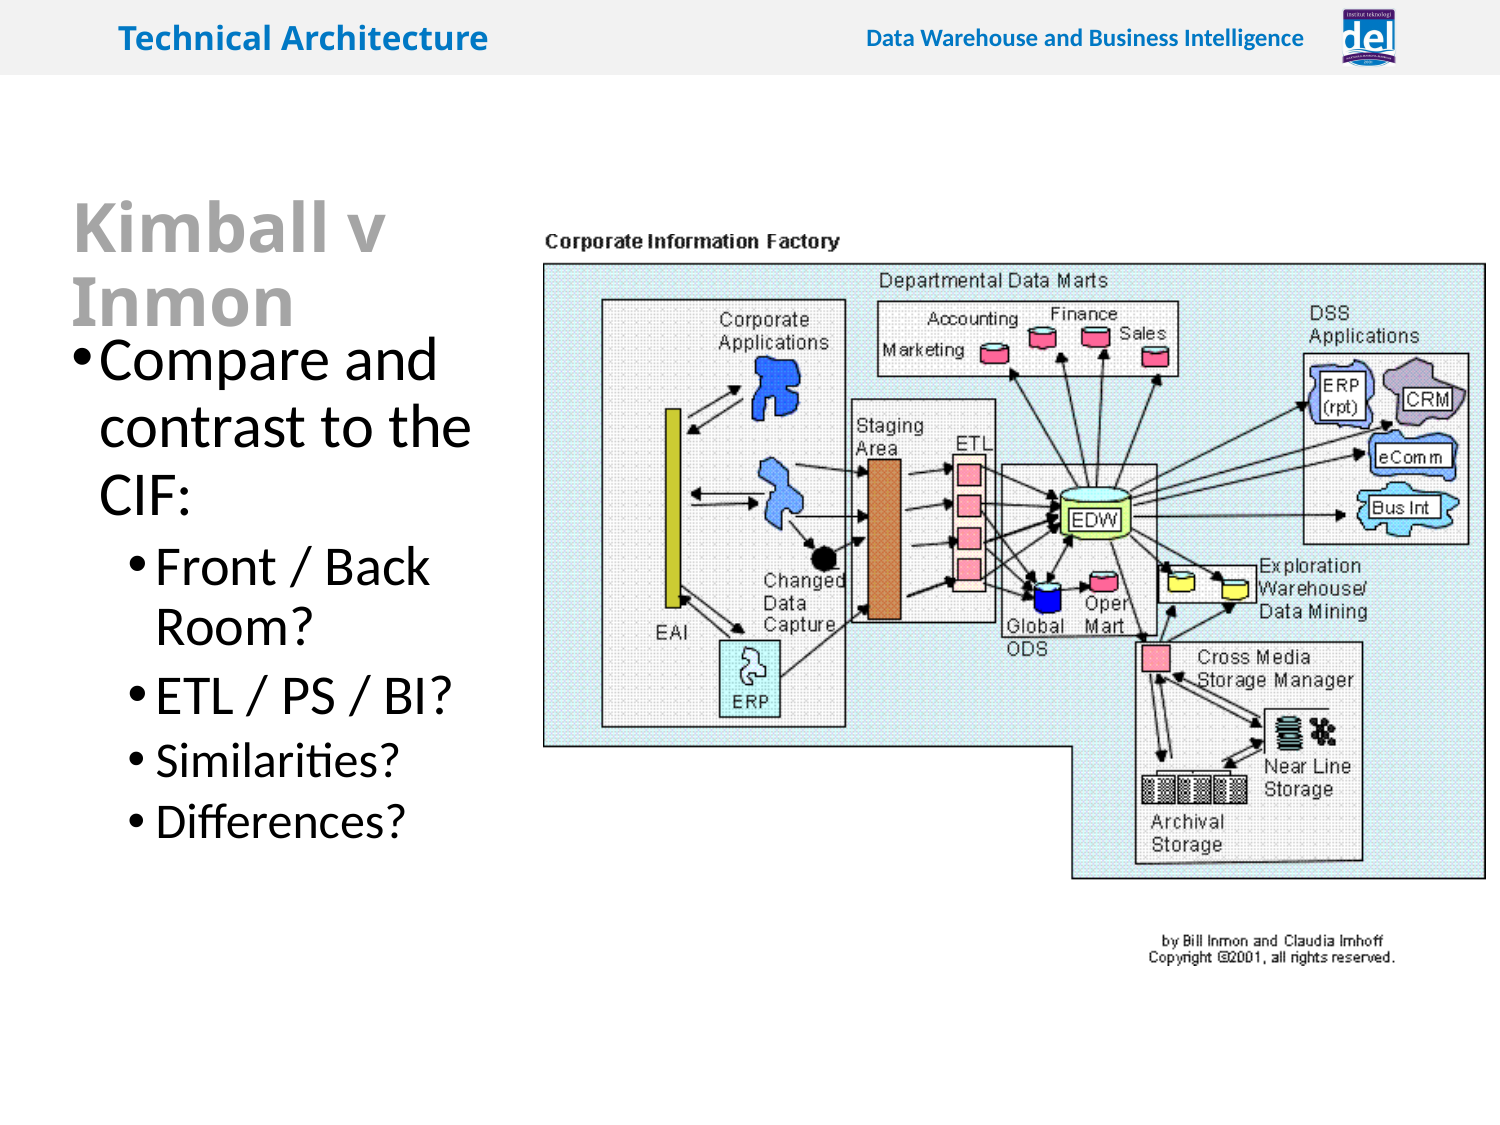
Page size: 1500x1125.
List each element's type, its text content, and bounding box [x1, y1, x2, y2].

title Kimball v Inmon [56, 185, 535, 318]
list Compare and contrast to the CIF: Front / Back Room? ETL / PS / BI? Similarities? Differences? [56, 318, 543, 901]
picture [1344, 10, 1394, 65]
picture [543, 234, 1486, 966]
